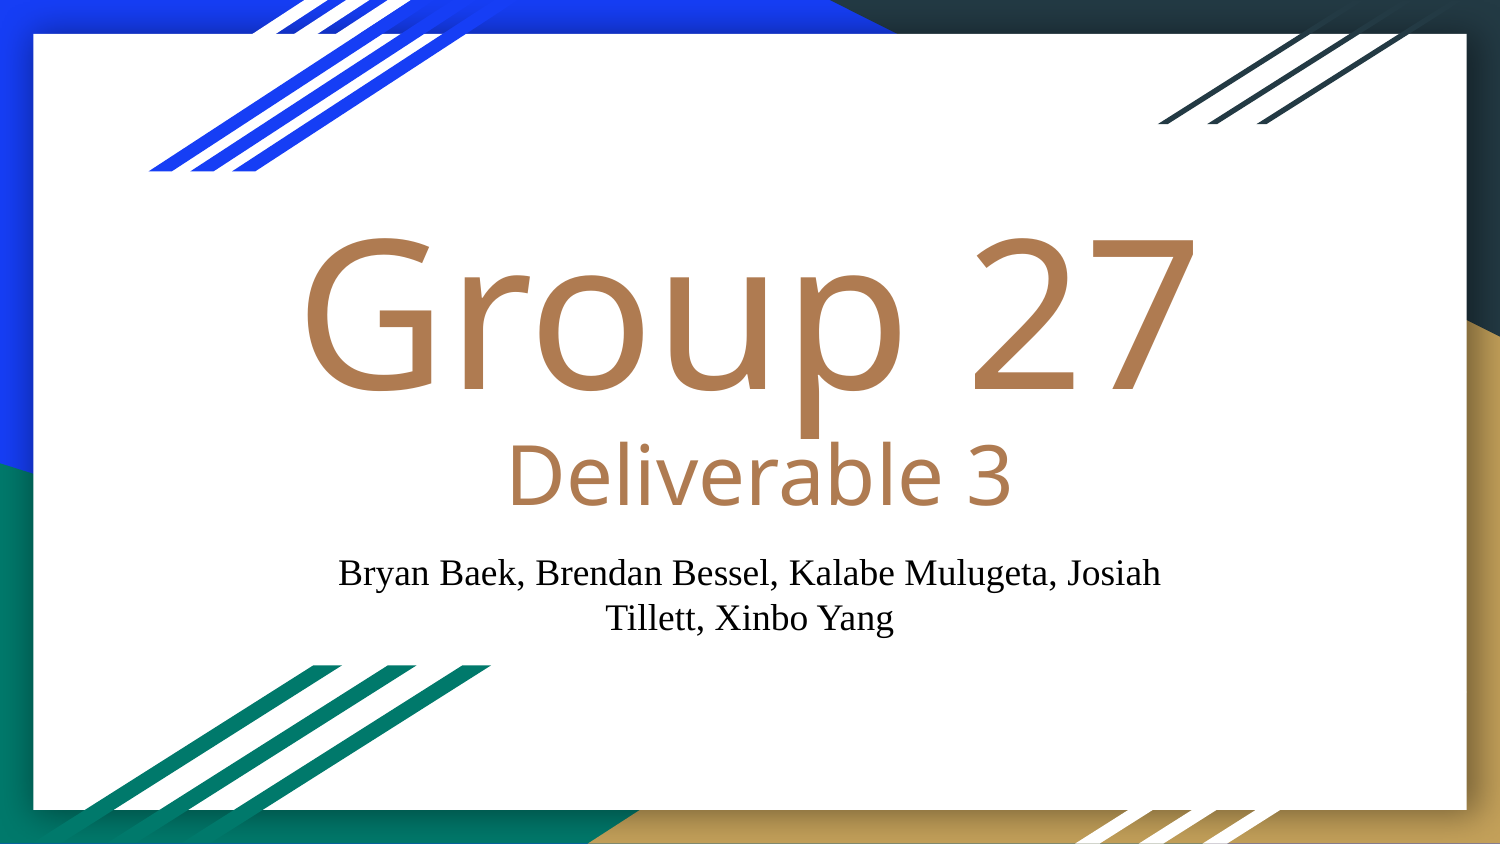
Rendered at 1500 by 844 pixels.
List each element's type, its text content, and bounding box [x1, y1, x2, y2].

title Group 27 [138, 187, 1362, 425]
text_box Deliverable 3 [288, 407, 1232, 533]
subtitle Bryan Baek, Brendan Bessel, Kalabe Mulugeta, Josiah Tillett, Xinbo Yang [310, 533, 1190, 663]
